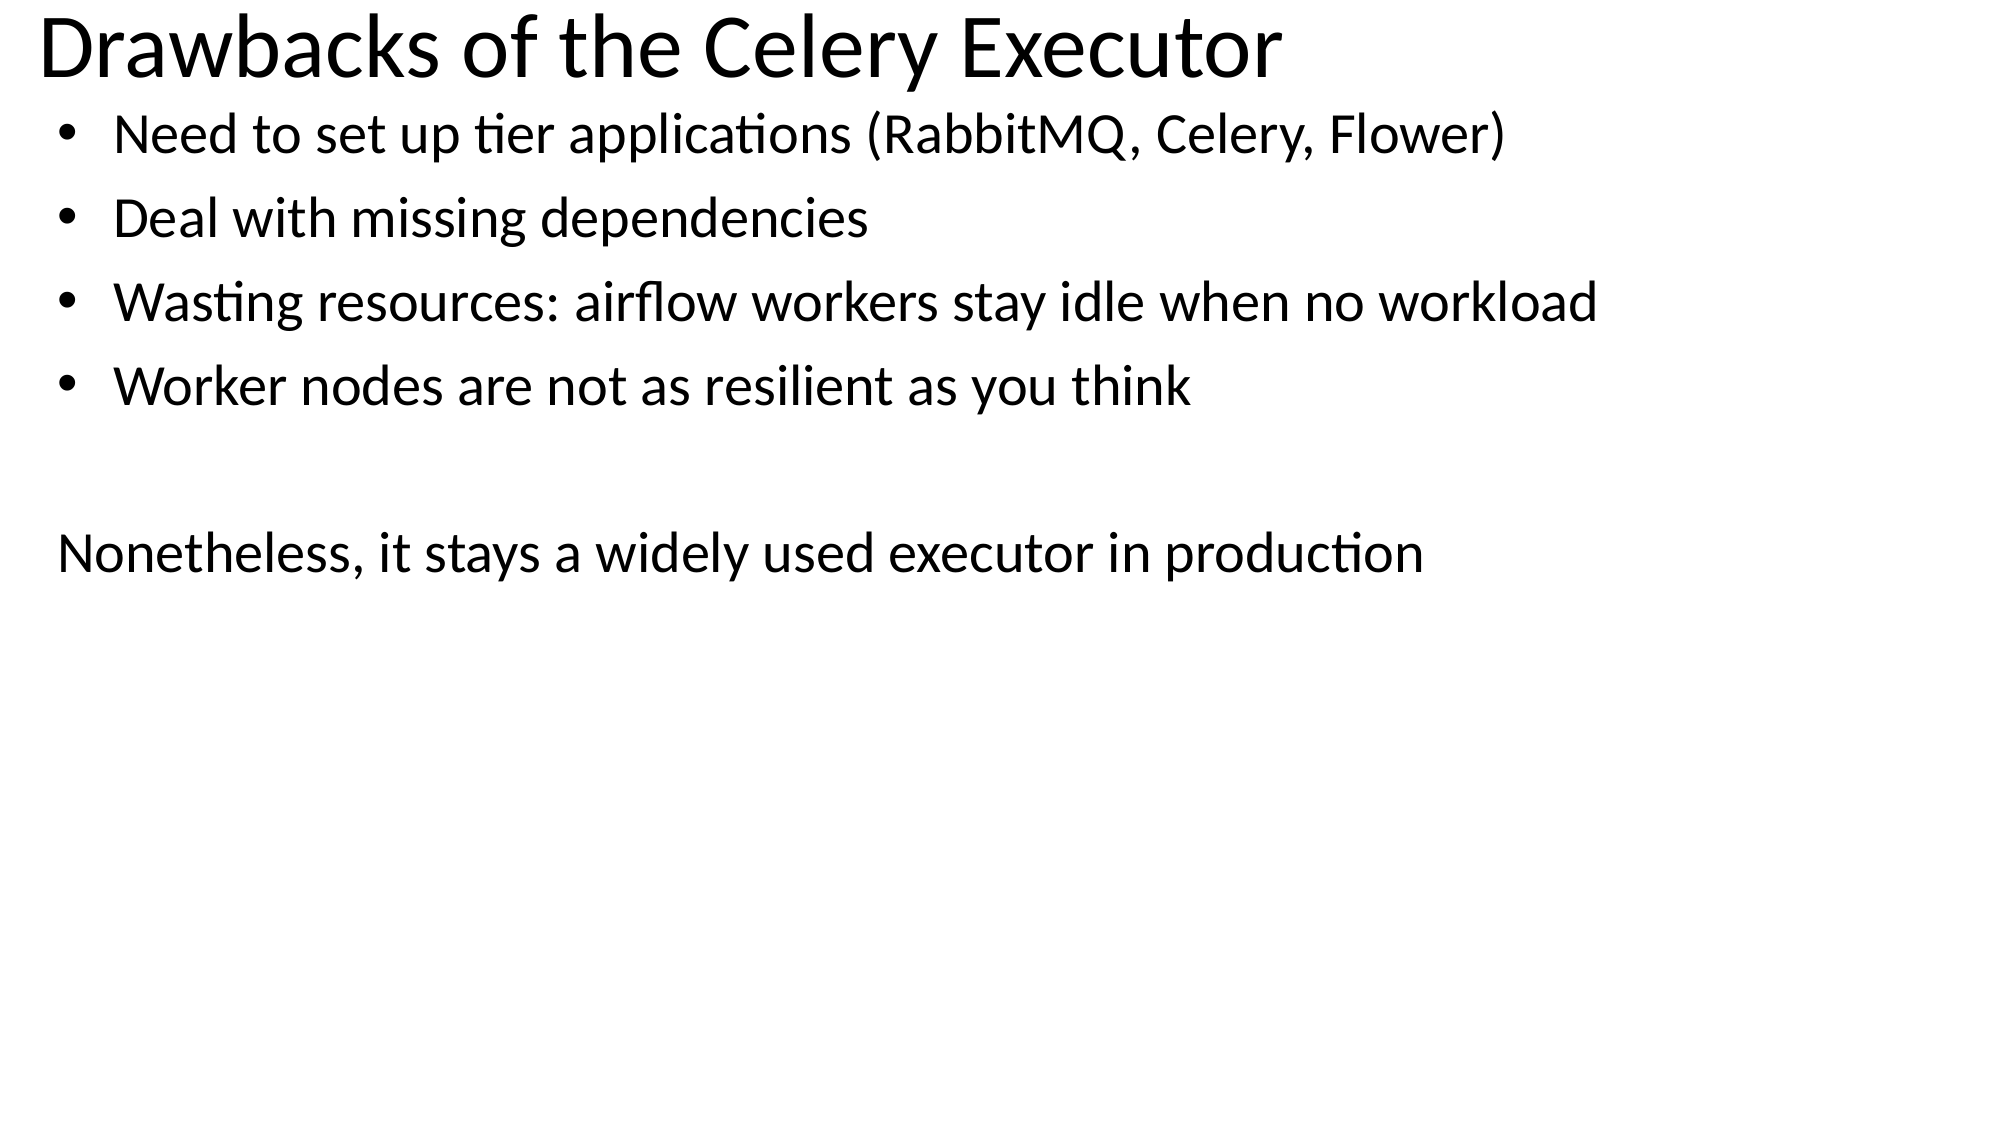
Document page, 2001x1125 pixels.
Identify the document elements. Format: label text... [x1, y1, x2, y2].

title Drawbacks of the Celery Executor [23, 0, 1979, 95]
list Need to set up tier applications (RabbitMQ, Celery, Flower) Deal with missing dependencies Wasting resources: airflow workers stay idle when no workload Worker nodes are not as resilient as you think Nonetheless, it stays a widely used executor in production [23, 95, 1979, 1061]
